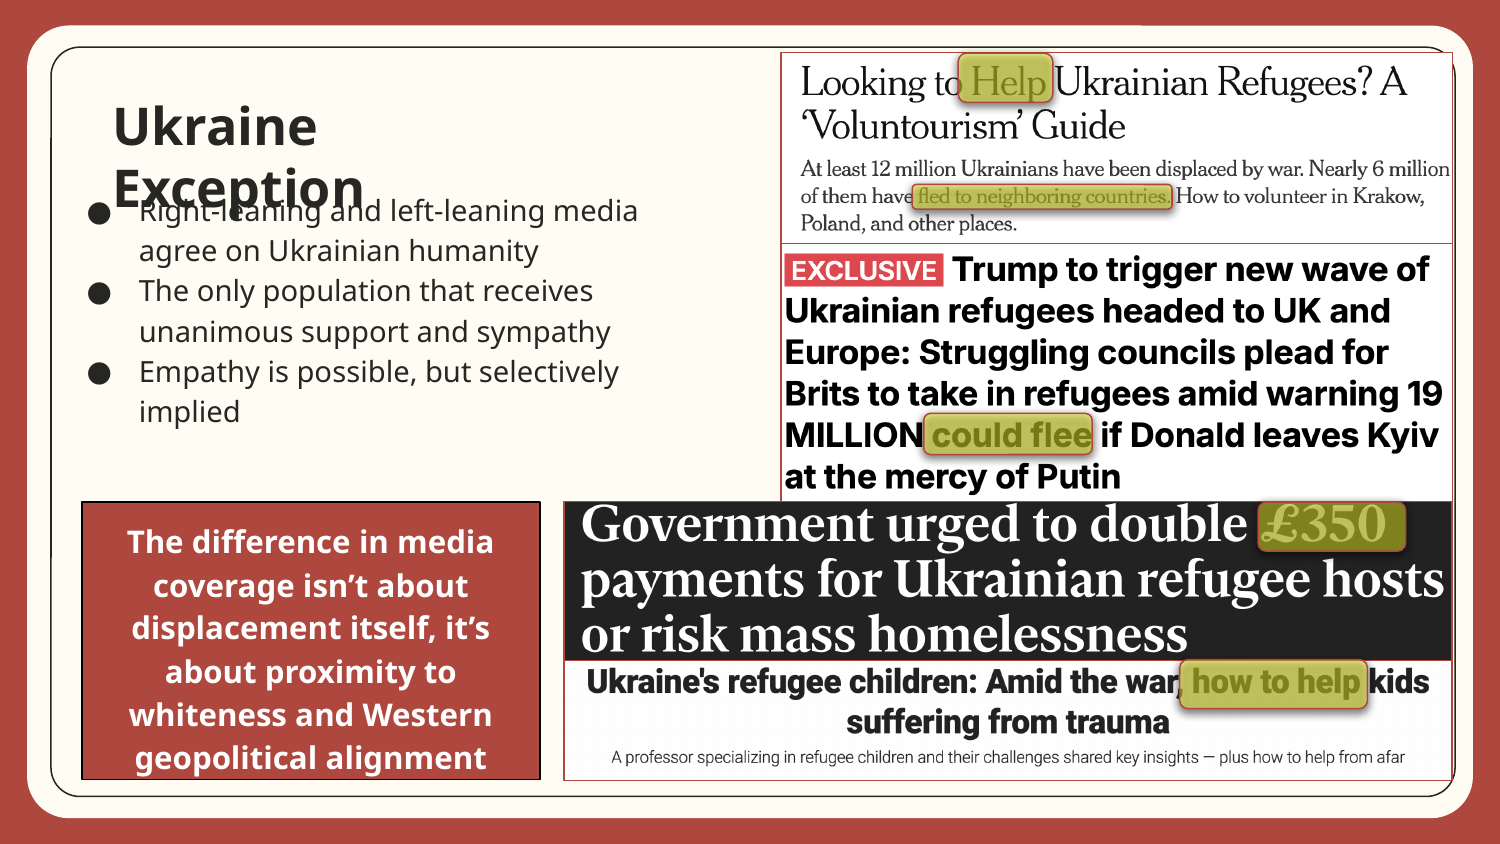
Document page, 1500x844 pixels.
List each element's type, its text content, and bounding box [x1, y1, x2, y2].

text_box Right-leaning and left-leaning media agree on Ukrainian humanity The only population that receives unanimous support and sympathy Empathy is possible, but selectively implied [48, 172, 719, 375]
picture [564, 52, 1453, 780]
text_box The difference in media coverage isn’t about displacement itself, it’s about proximity to whiteness and Western geopolitical alignment [82, 502, 540, 780]
title Ukraine Exception [97, 78, 596, 172]
